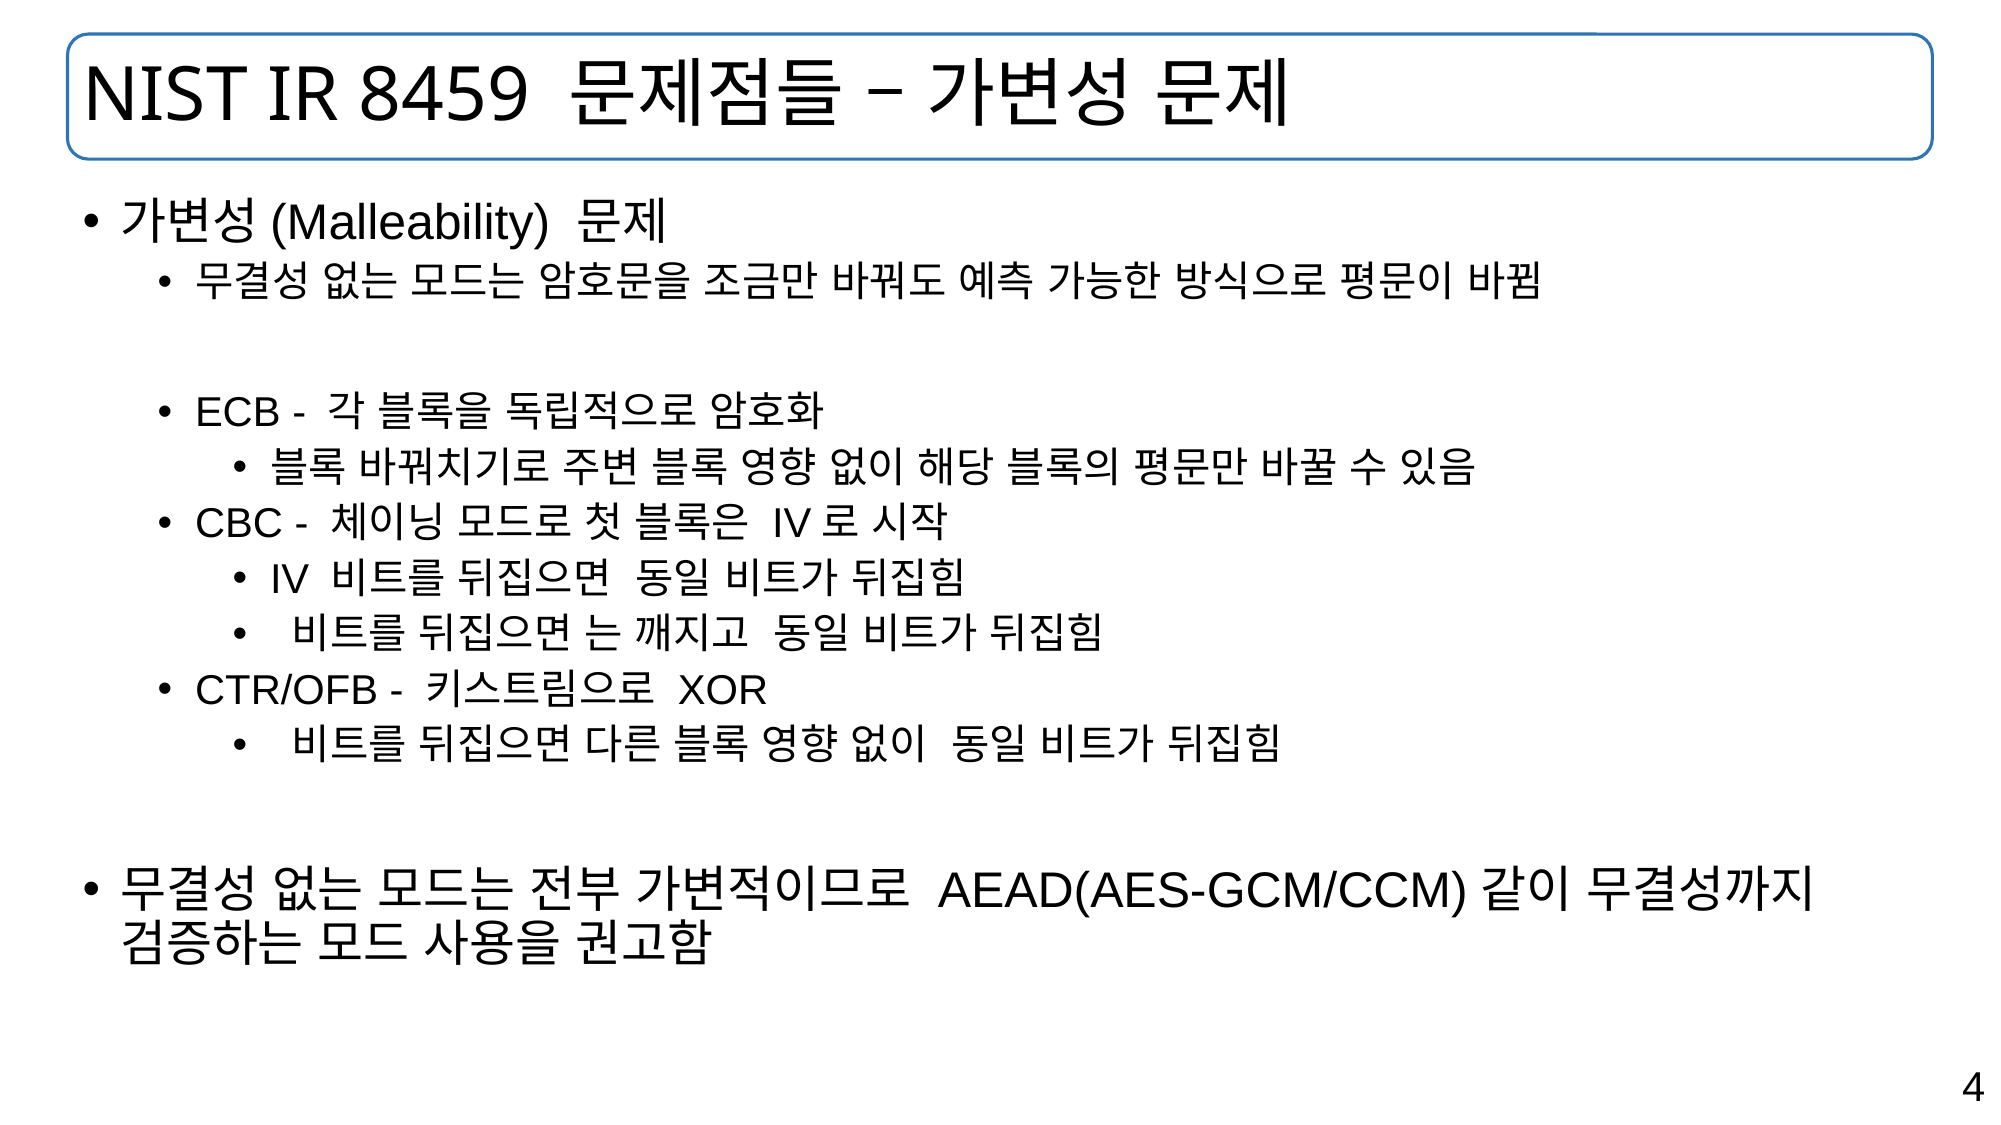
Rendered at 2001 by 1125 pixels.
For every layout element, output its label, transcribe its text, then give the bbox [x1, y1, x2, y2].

title NIST IR 8459 문제점들 – 가변성 문제 [67, 34, 1933, 160]
